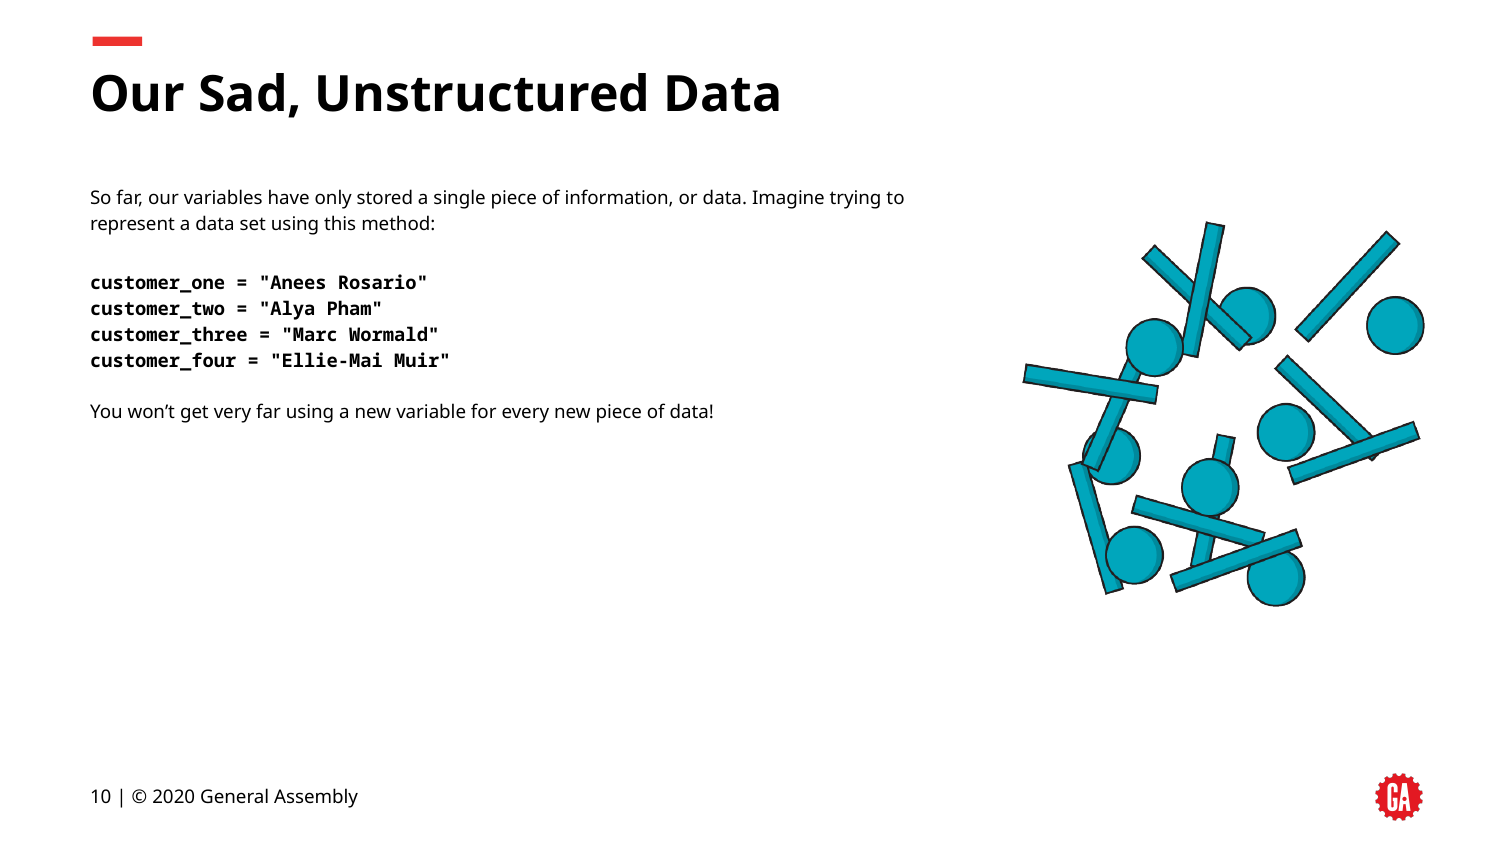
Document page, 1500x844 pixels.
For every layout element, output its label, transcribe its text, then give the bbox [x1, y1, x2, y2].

list So far, our variables have only stored a single piece of information, or data. Imagine trying to represent a data set using this method: customer_one = "Anees Rosario" customer_two = "Alya Pham" customer_three = "Marc Wormald" customer_four = "Ellie-Mai Muir" You won’t get very far using a new variable for every new piece of data! [75, 167, 962, 650]
slide_number ‹#› | © 2020 General Assembly [75, 764, 465, 830]
picture [1021, 220, 1426, 607]
title Our Sad, Unstructured Data [75, 46, 1473, 140]
picture [1373, 771, 1425, 823]
